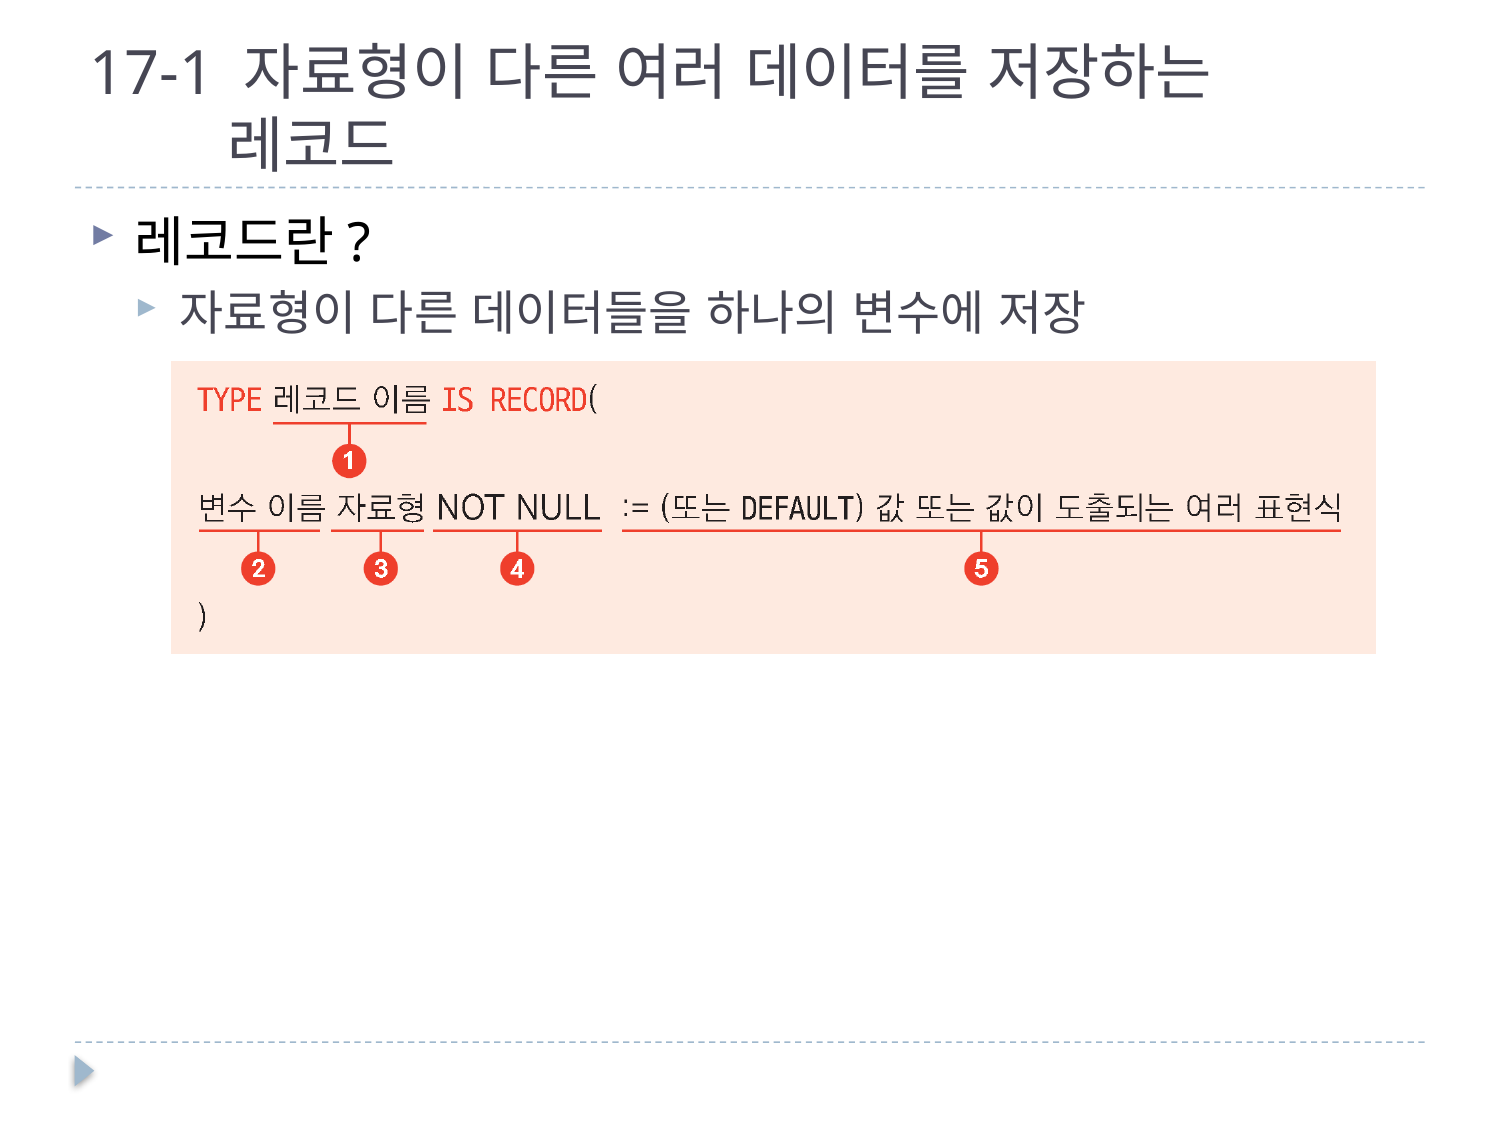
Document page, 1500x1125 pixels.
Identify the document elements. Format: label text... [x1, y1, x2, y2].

title 17-1 자료형이 다른 여러 데이터를 저장하는 레코드 [75, 24, 1425, 188]
list 레코드란? 자료형이 다른 데이터들을 하나의 변수에 저장 [75, 200, 1425, 1010]
picture [170, 361, 1377, 654]
